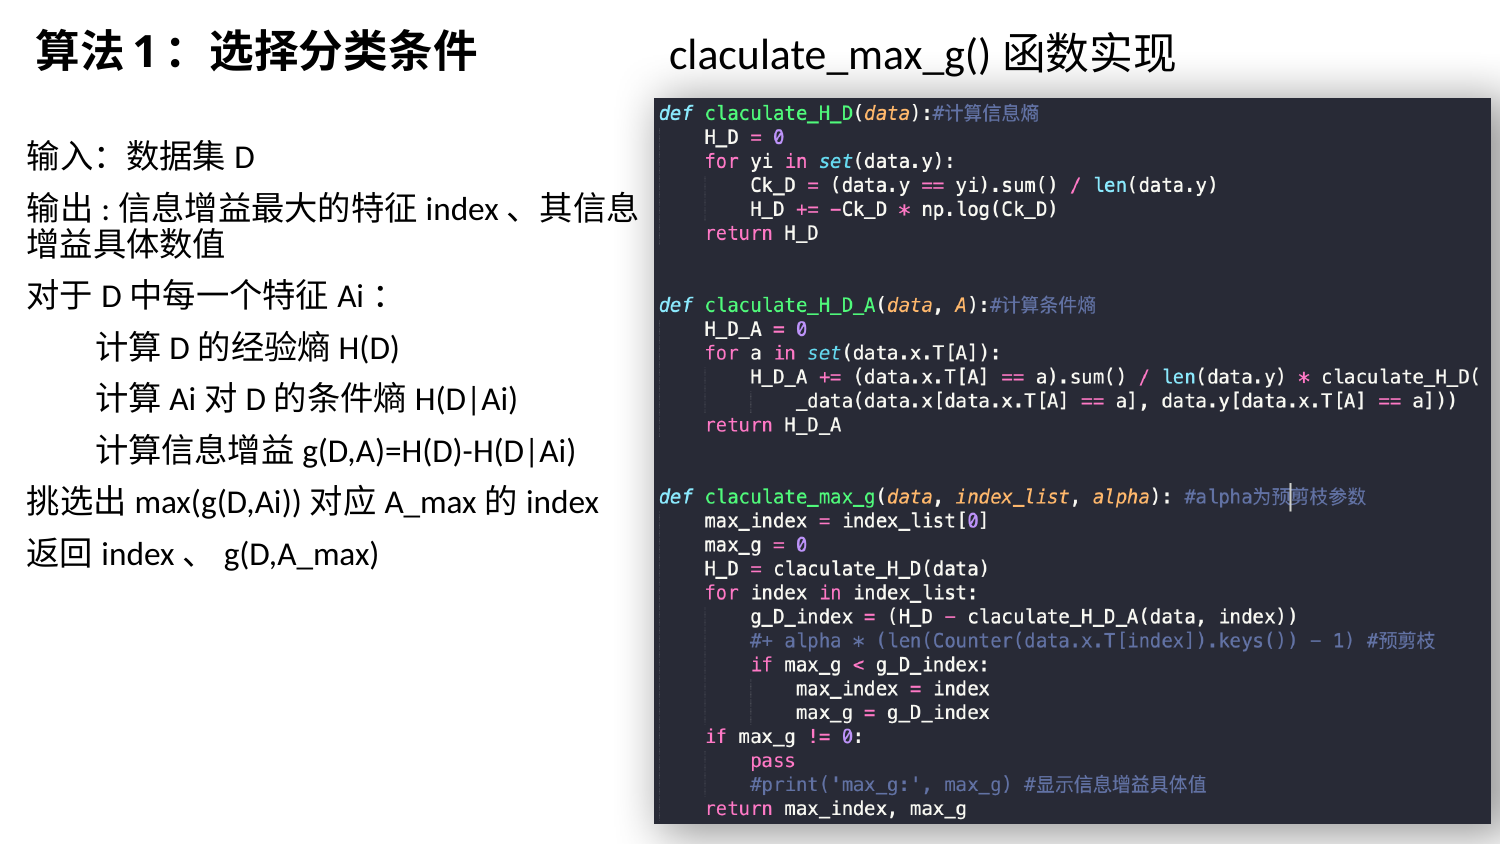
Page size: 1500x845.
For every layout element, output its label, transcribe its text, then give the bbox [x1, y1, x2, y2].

picture [654, 98, 1491, 824]
title 算法1：选择分类条件 [20, 21, 1197, 86]
list 输入：数据集D 输出:信息增益最大的特征index、其信息增益具体数值 对于D中每一个特征Ai： 计算D的经验熵H(D) 计算Ai对D的条件熵H(D|Ai) 计算信息增益g(D,A)=H(D)-H(D|Ai) 挑选出max(g(D,Ai))对应A_max的index 返回index、g(D,A_max) [11, 132, 627, 771]
list claculate_max_g()函数实现 [654, 24, 1351, 76]
